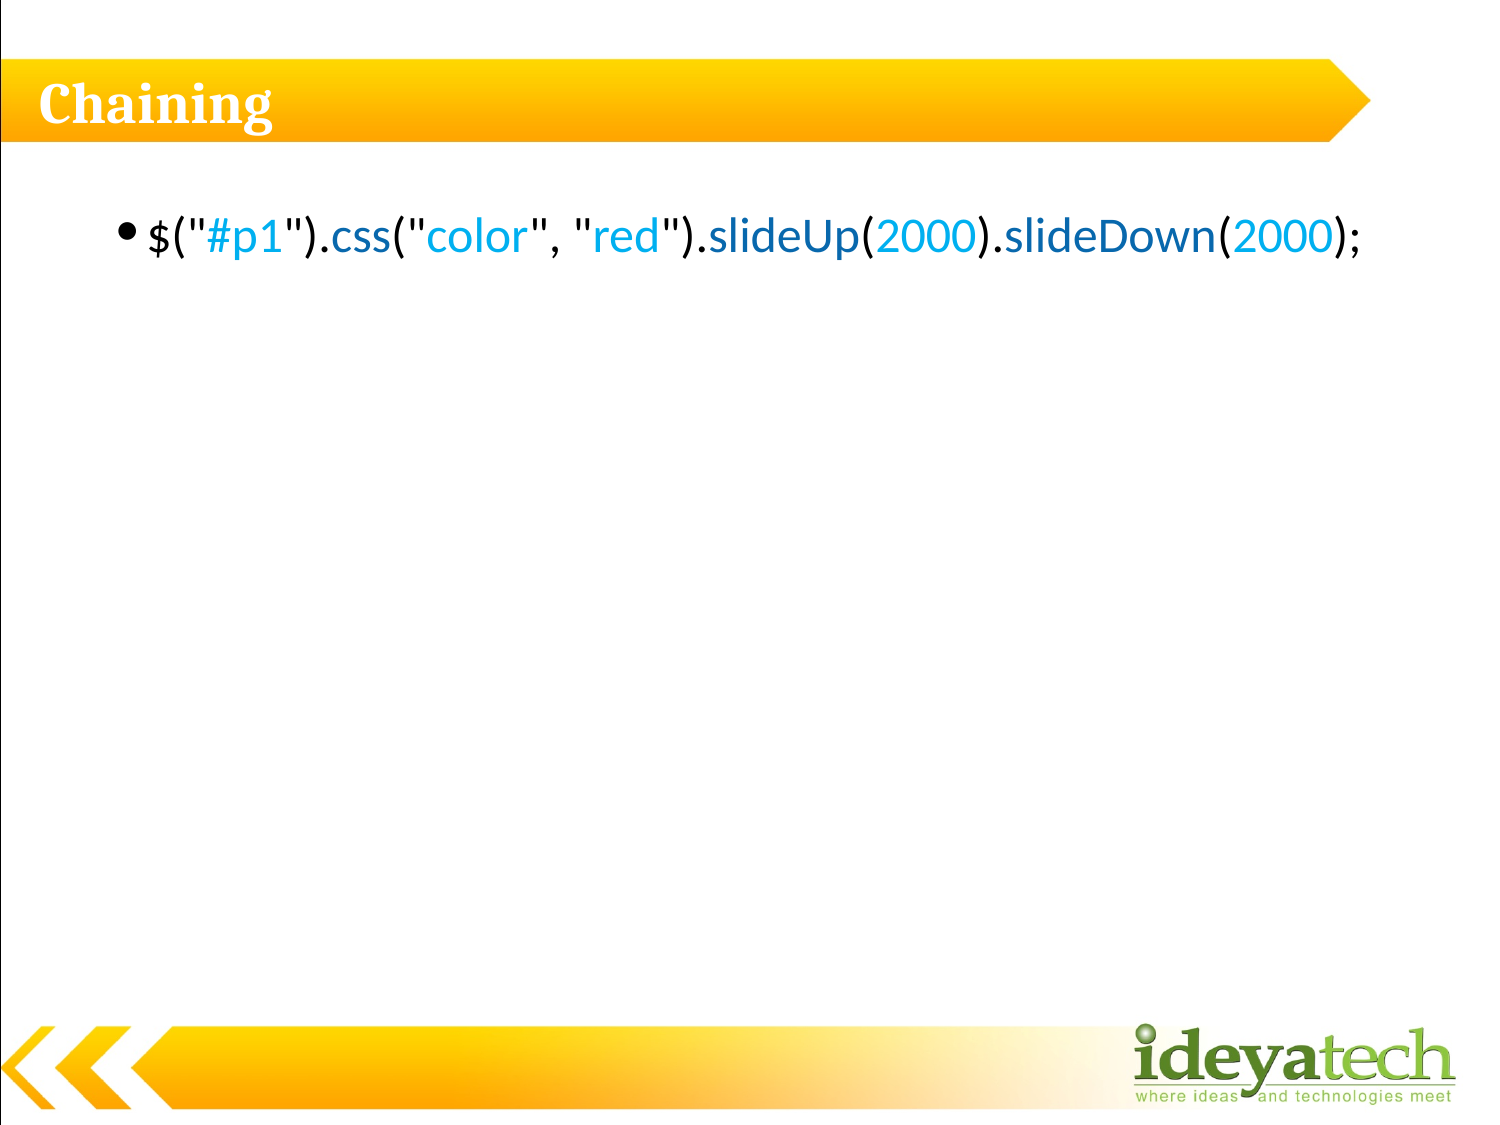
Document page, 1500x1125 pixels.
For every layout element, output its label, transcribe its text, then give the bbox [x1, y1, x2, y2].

list $("#p1").css("color", "red").slideUp(2000).slideDown(2000); [75, 187, 1425, 988]
picture [0, 0, 1500, 1125]
title Chaining [24, 50, 1300, 150]
